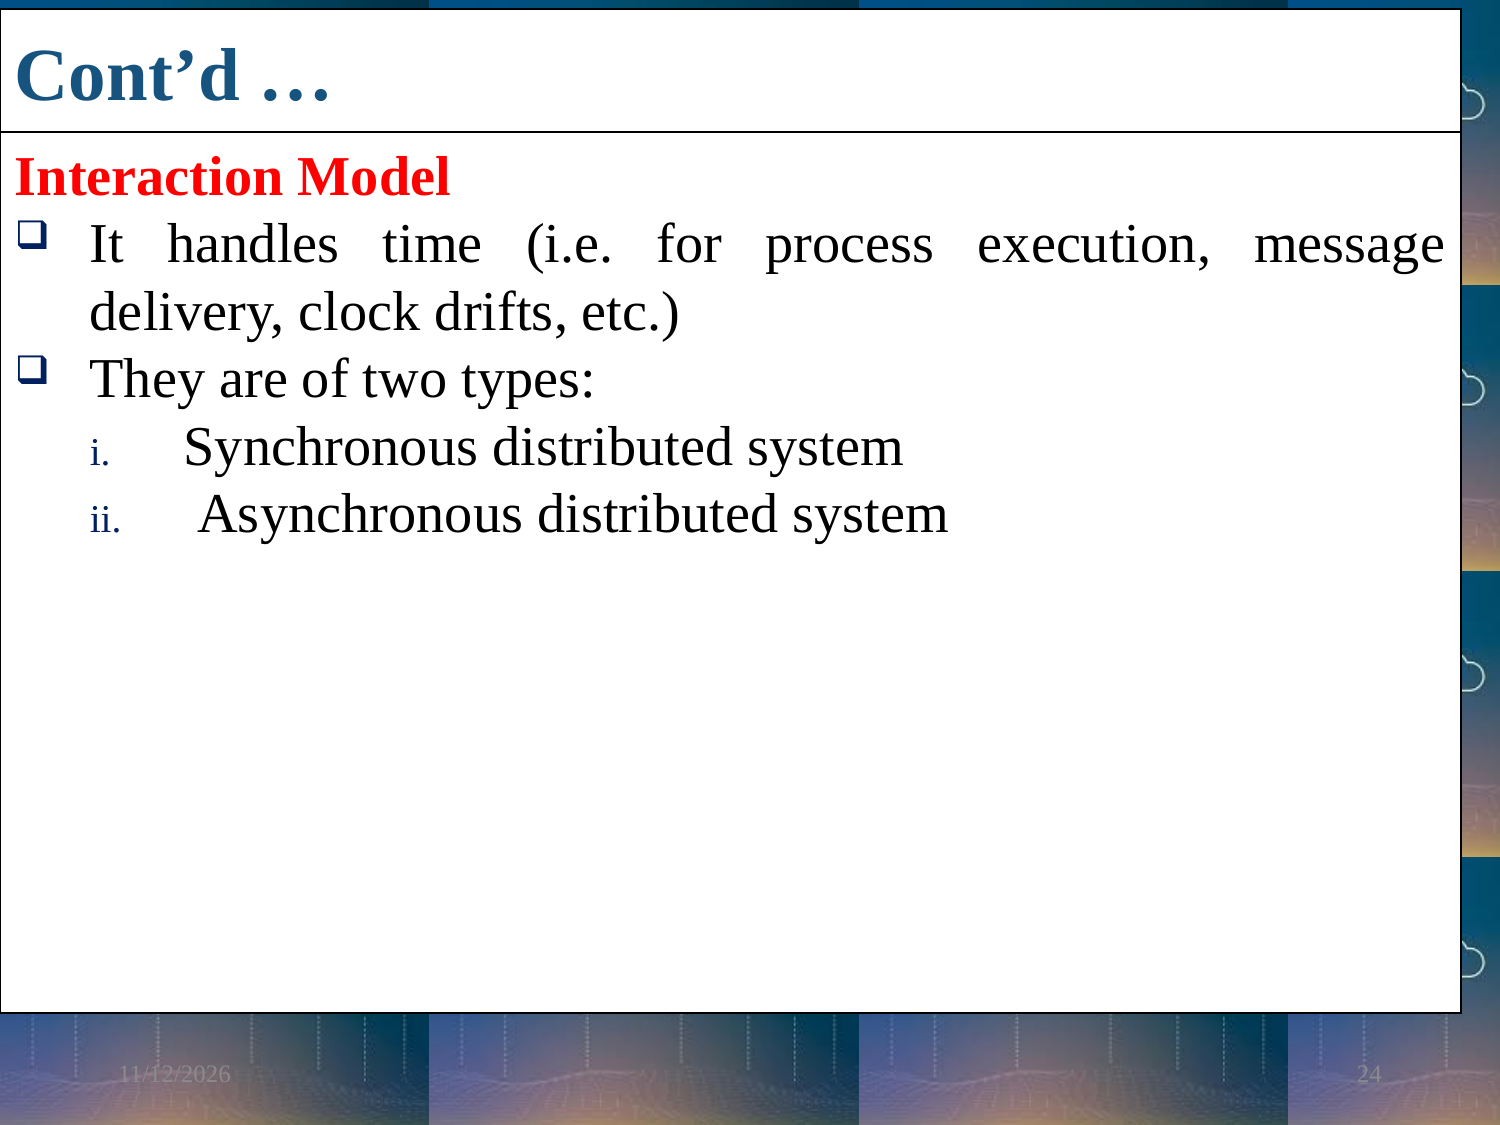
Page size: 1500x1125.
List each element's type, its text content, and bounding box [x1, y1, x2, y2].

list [249, 478, 595, 835]
text_box Interaction Model It handles time (i.e. for process execution, message delivery, clock drifts, etc.) They are of two types: Synchronous distributed system Asynchronous distributed system [0, 133, 1462, 1014]
slide_number 24 [1059, 1042, 1397, 1103]
text_box Cont’d … [0, 8, 1462, 133]
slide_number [103, 1042, 441, 1103]
